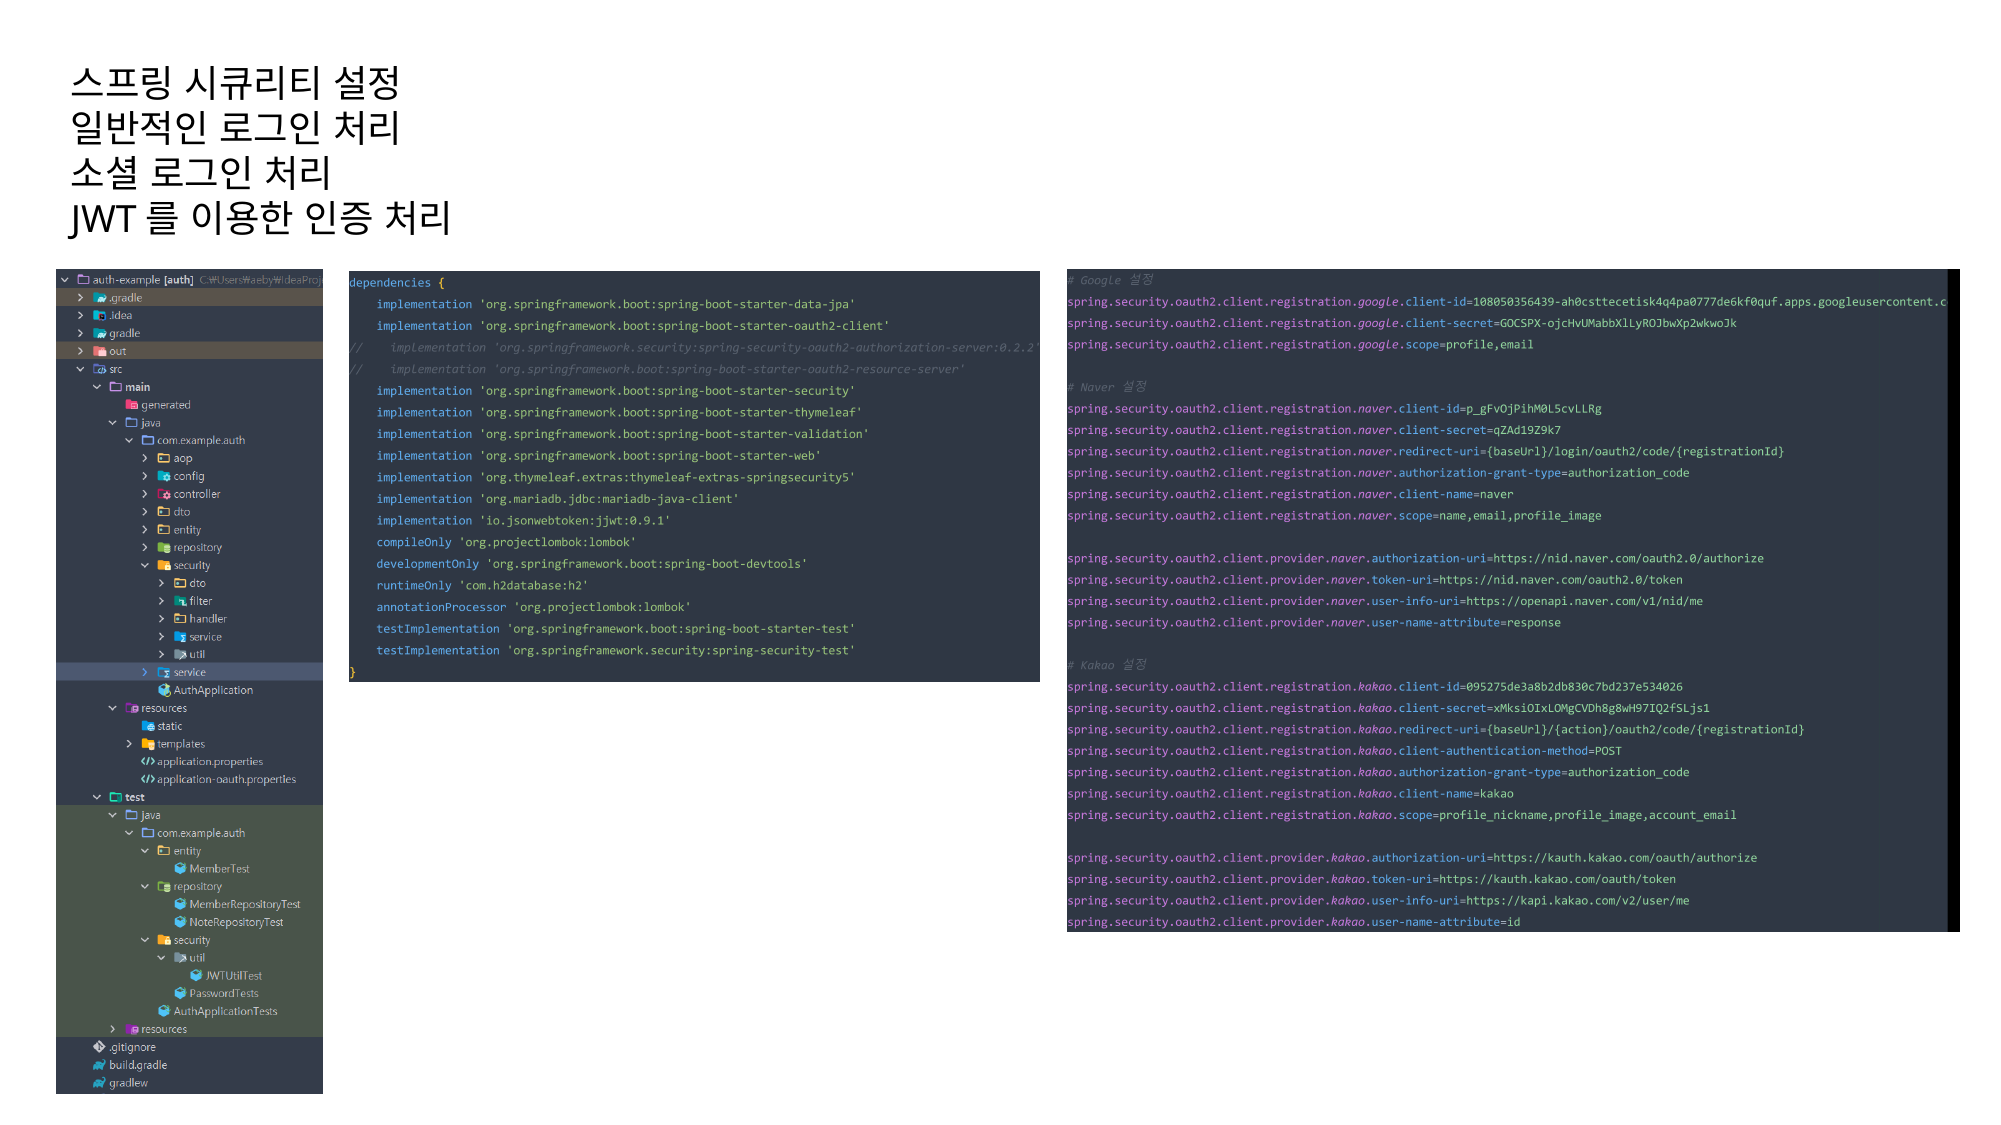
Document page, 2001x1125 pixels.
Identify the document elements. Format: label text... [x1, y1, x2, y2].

picture [1066, 269, 1960, 932]
picture [349, 271, 1040, 682]
picture [56, 269, 323, 1094]
text_box 스프링 시큐리티 설정 일반적인 로그인 처리 소셜 로그인 처리 JWT를 이용한 인증 처리 [56, 52, 1056, 248]
